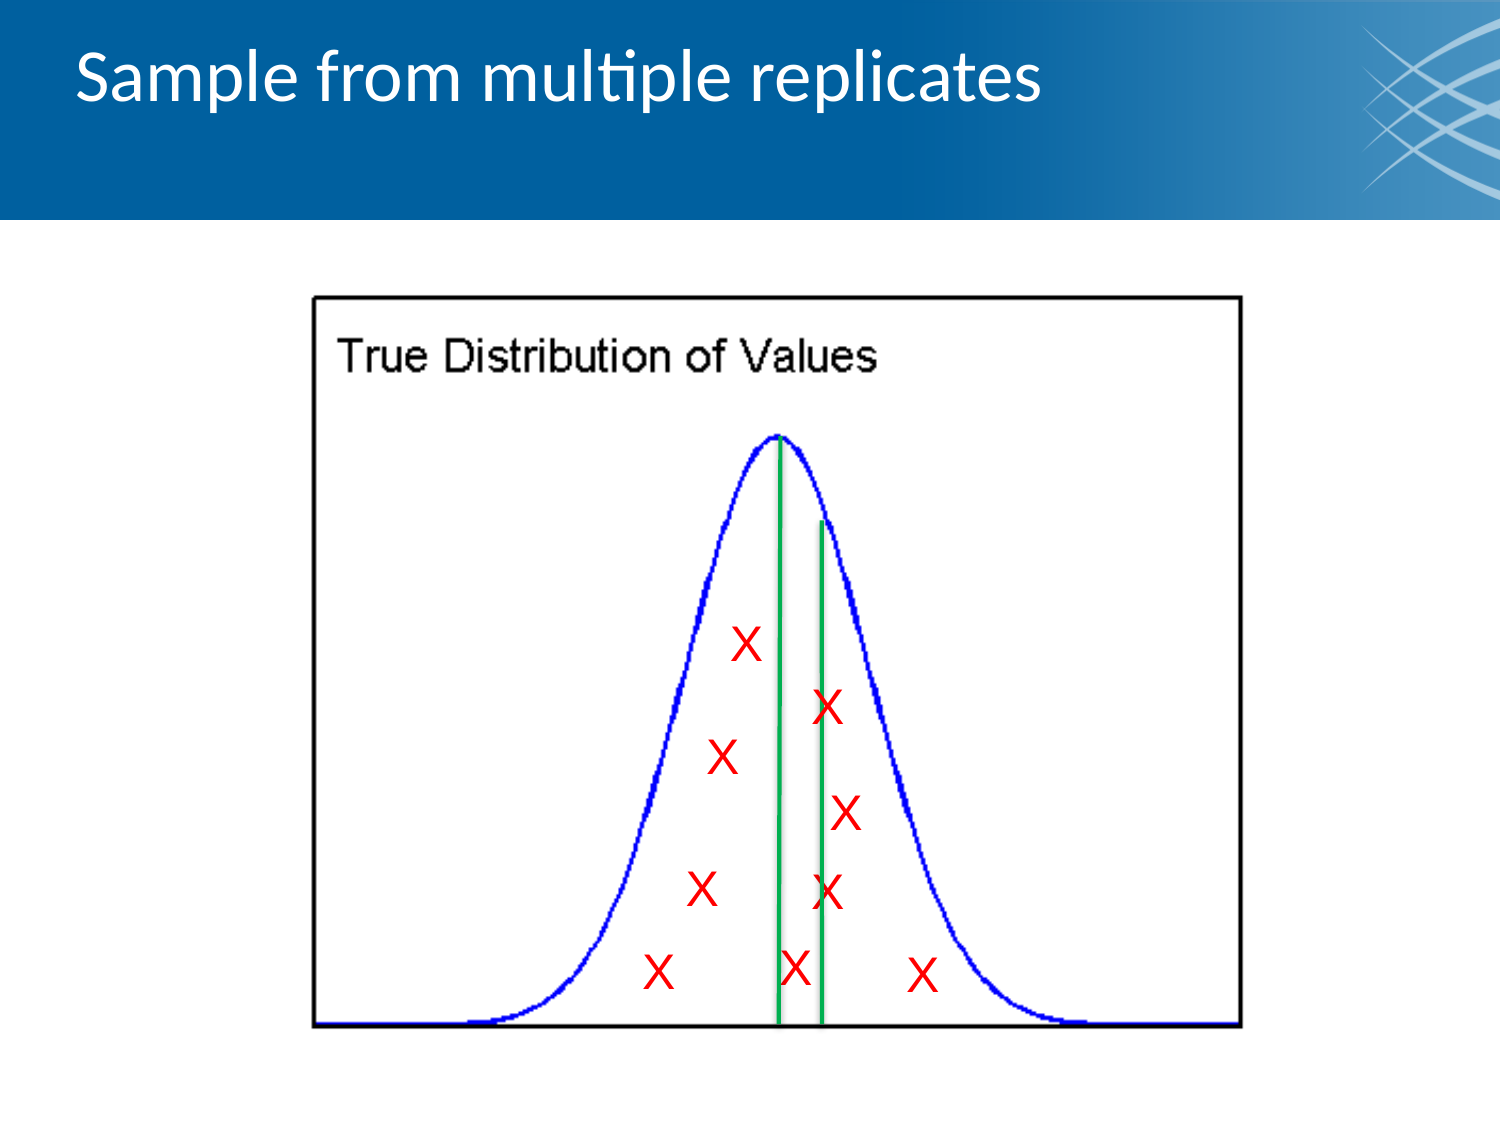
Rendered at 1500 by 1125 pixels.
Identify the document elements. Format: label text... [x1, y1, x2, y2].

title Sample from multiple replicates [75, 37, 1238, 218]
picture [158, 229, 1354, 1125]
picture [0, 0, 1500, 220]
